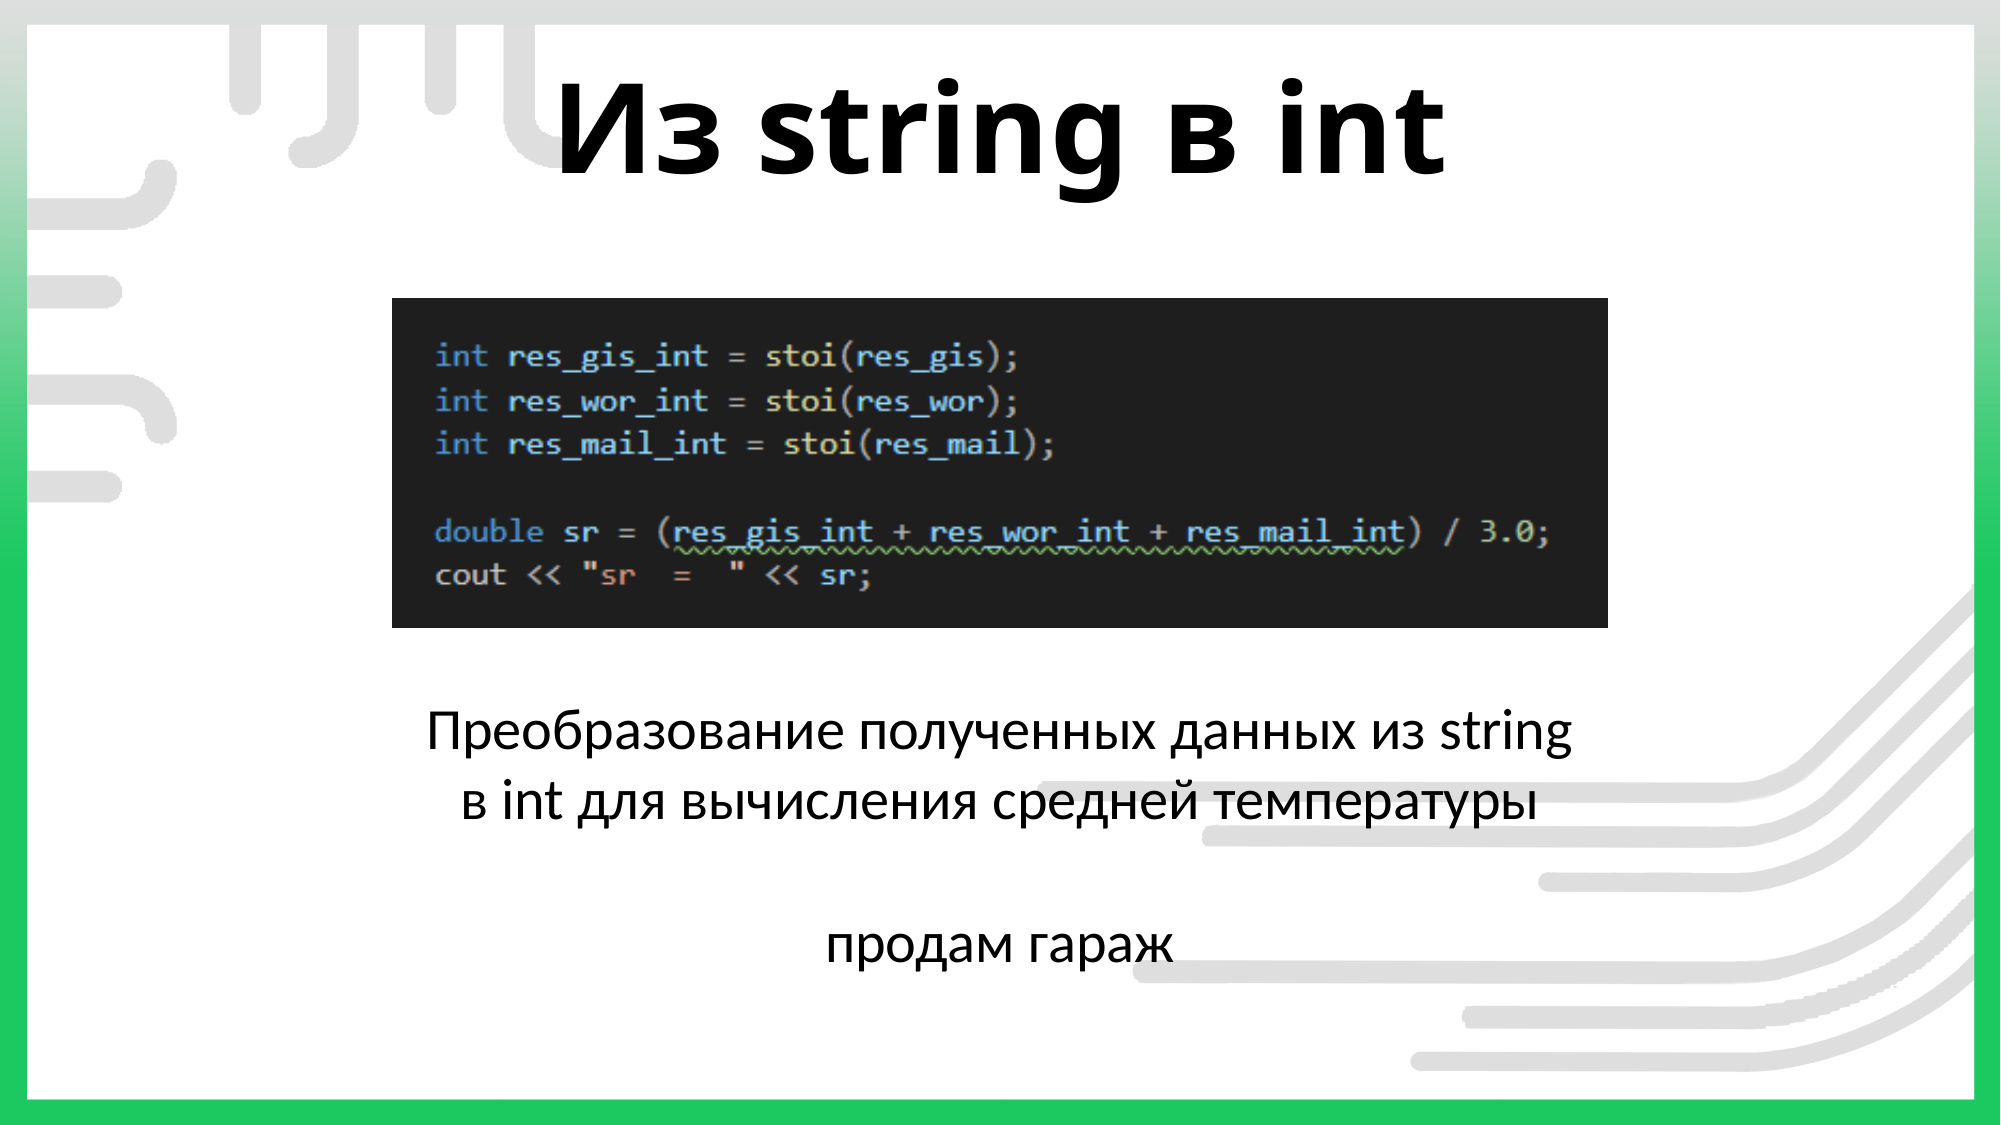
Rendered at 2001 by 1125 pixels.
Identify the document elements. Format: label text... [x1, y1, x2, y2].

picture [0, 0, 2001, 1125]
text_box Преобразование полученных данных из string в int для вычисления средней температуры [406, 683, 1594, 839]
title Из string в int [137, 24, 1863, 242]
text_box продам гараж [406, 896, 1594, 982]
